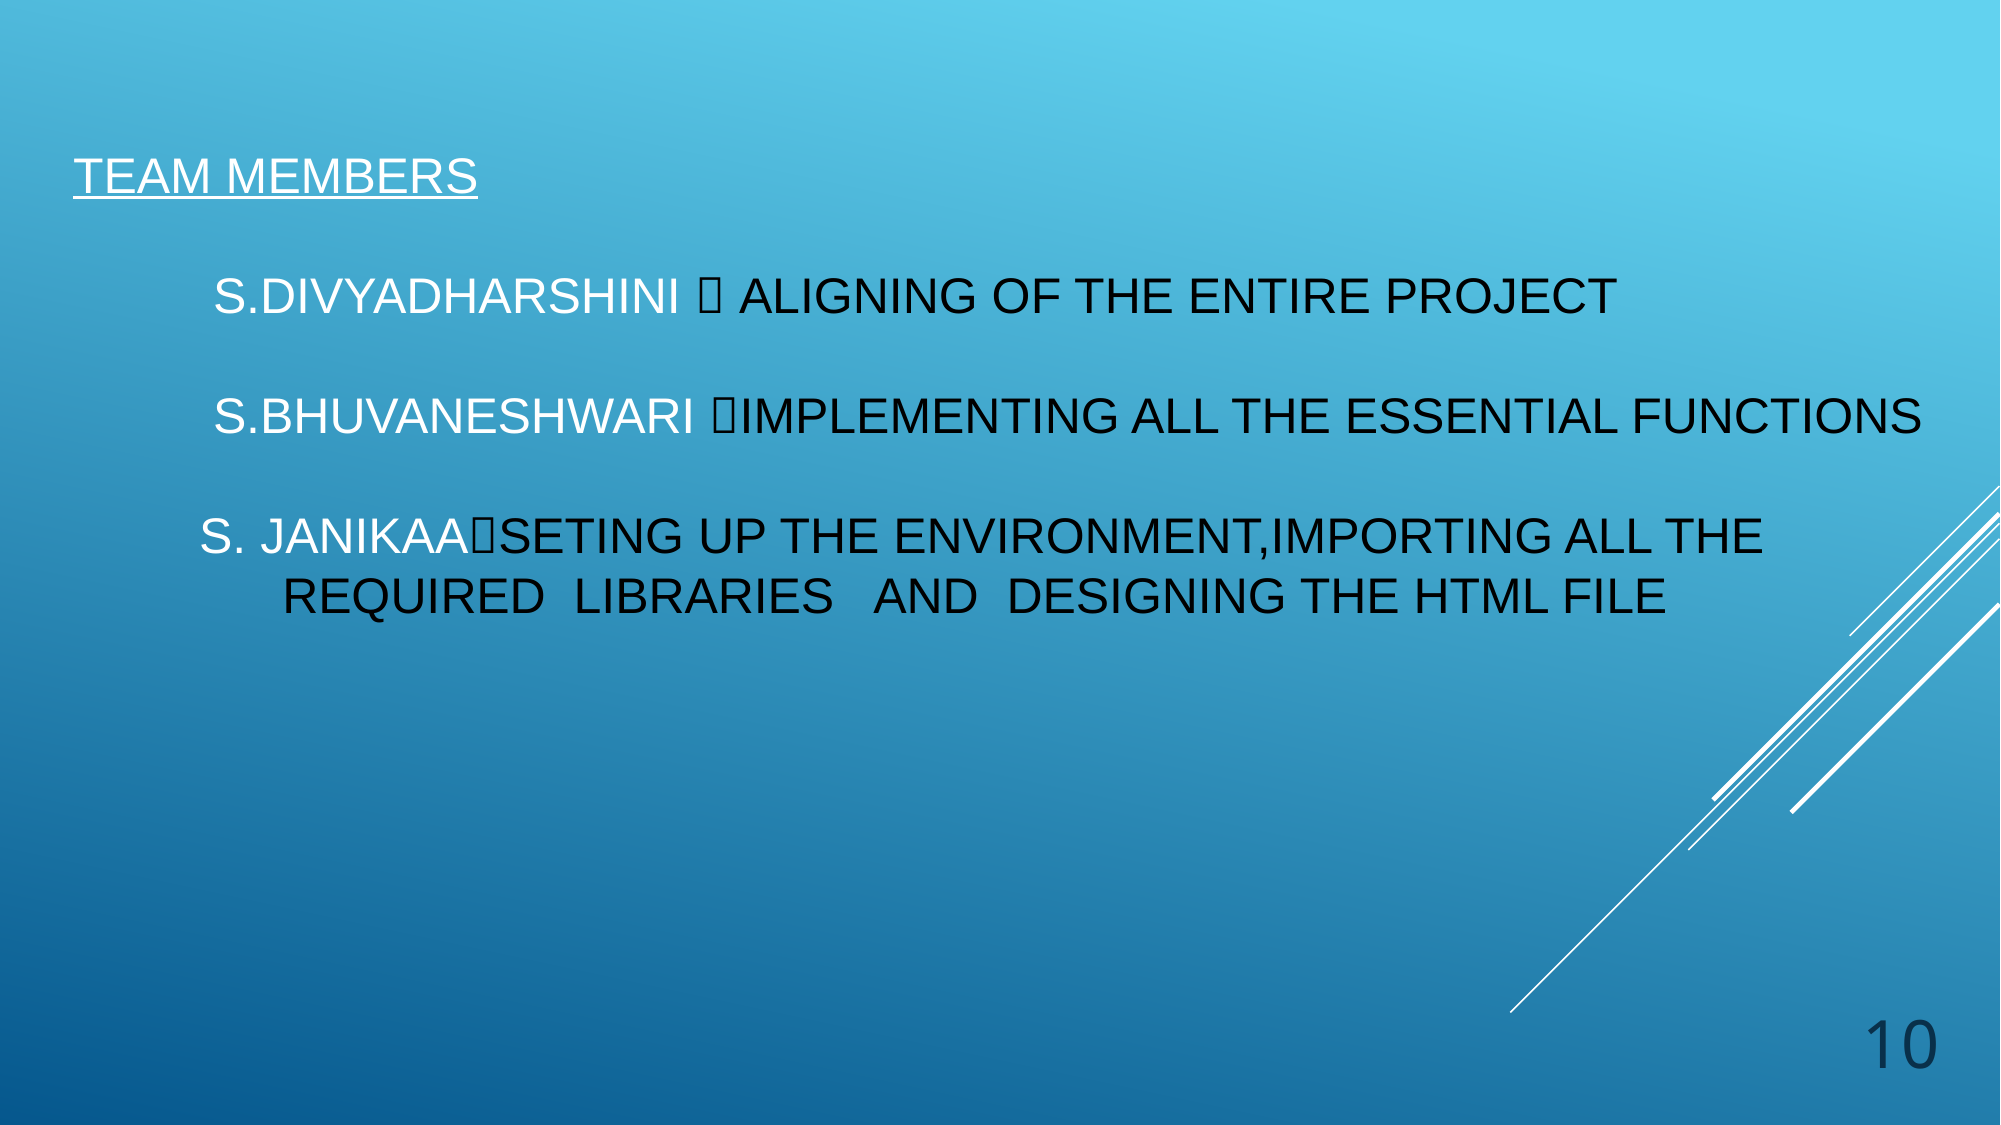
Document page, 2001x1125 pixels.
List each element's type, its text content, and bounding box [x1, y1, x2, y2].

text_box TEAM MEMBERS S.DIVYADHARSHINI  ALIGNING OF THE ENTIRE PROJECT S.BHUVANESHWARI IMPLEMENTING ALL THE ESSENTIAL FUNCTIONS S. JANIKAASETING UP THE ENVIRONMENT,IMPORTING ALL THE REQUIRED LIBRARIES AND DESIGNING THE HTML FILE [58, 135, 2000, 631]
slide_number 10 [1766, 979, 1955, 1090]
